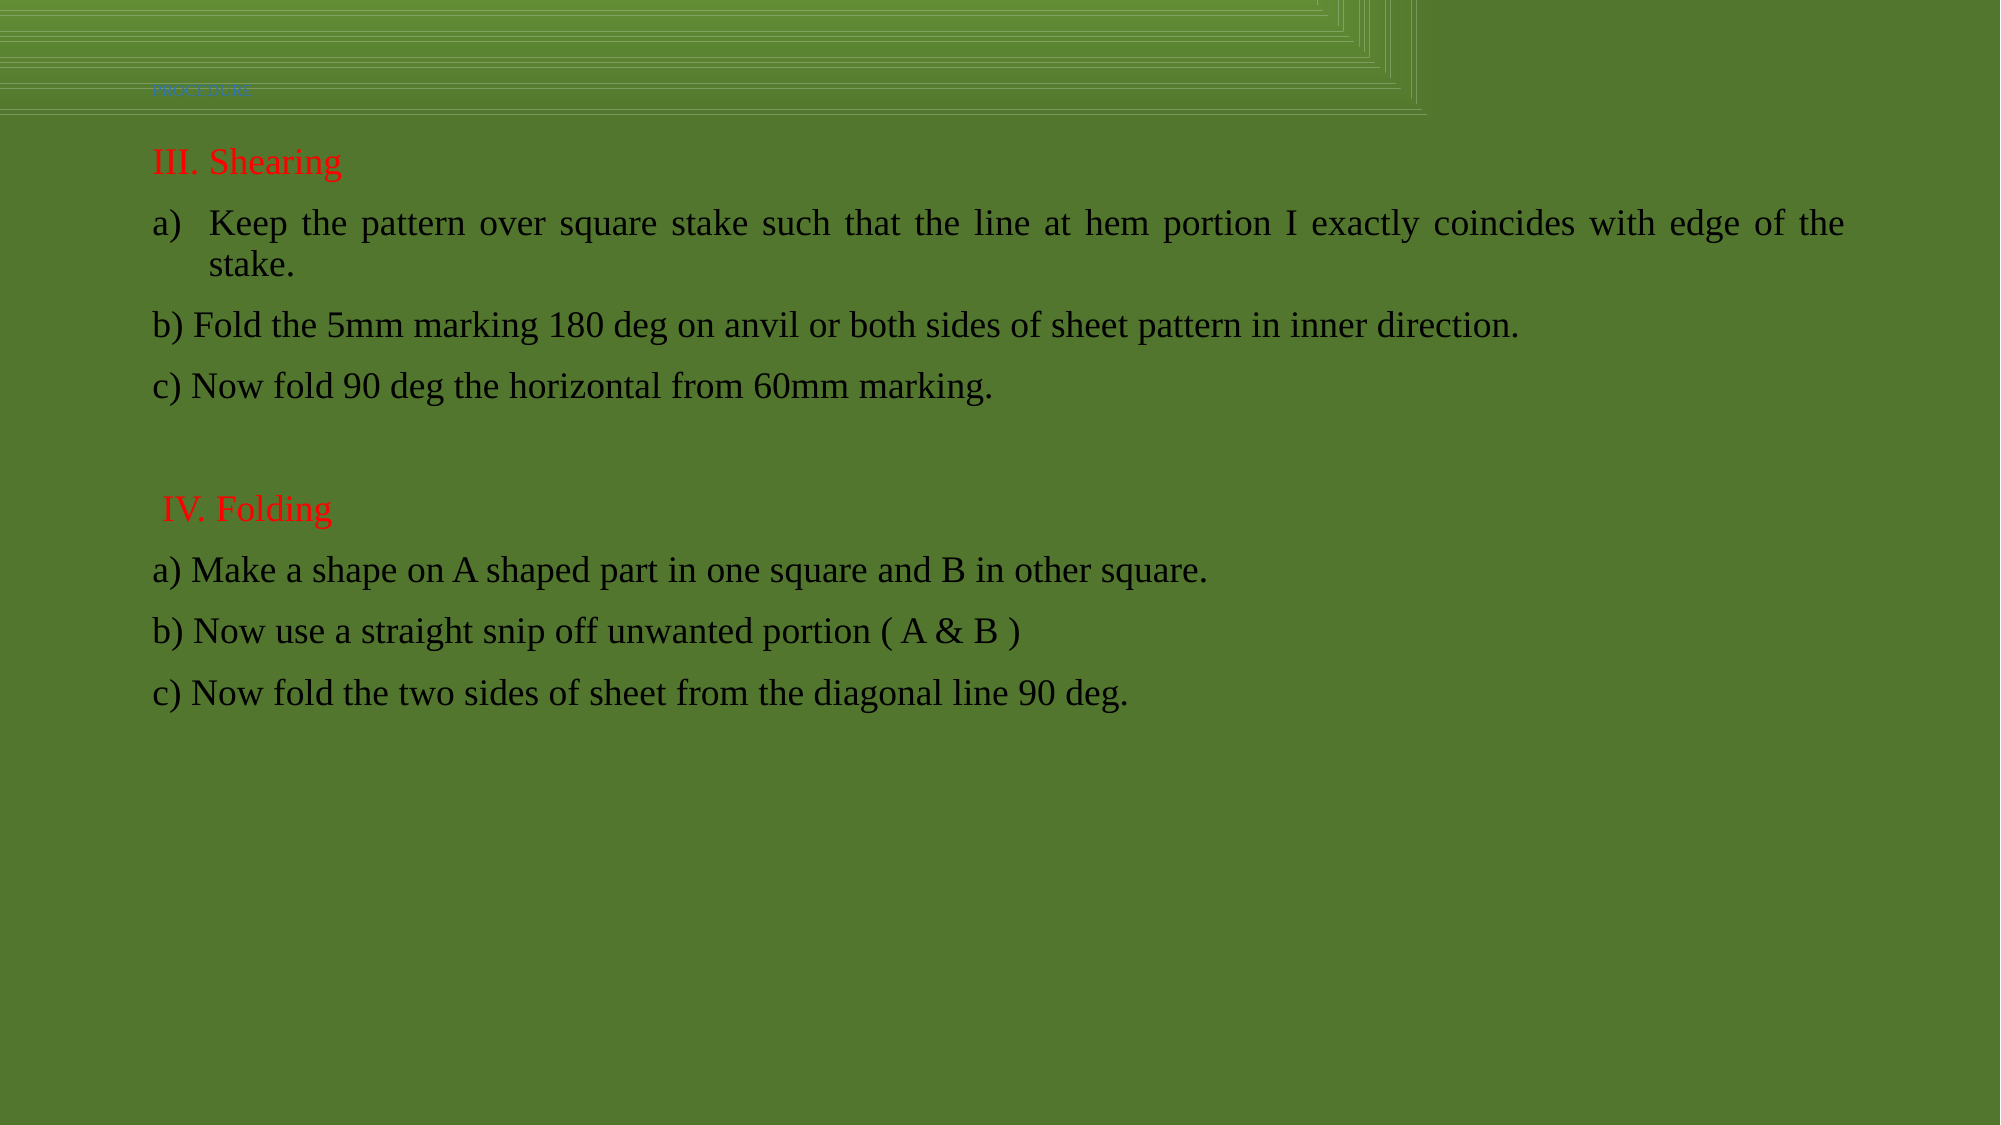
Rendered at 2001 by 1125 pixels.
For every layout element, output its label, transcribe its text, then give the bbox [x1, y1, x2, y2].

list III. Shearing Keep the pattern over square stake such that the line at hem portion I exactly coincides with edge of the stake. b) Fold the 5mm marking 180 deg on anvil or both sides of sheet pattern in inner direction. c) Now fold 90 deg the horizontal from 60mm marking. IV. Folding a) Make a shape on A shaped part in one square and B in other square. b) Now use a straight snip off unwanted portion ( A & B ) c) Now fold the two sides of sheet from the diagonal line 90 deg. [137, 134, 1863, 1014]
title PROCEDURE [137, 59, 1863, 112]
